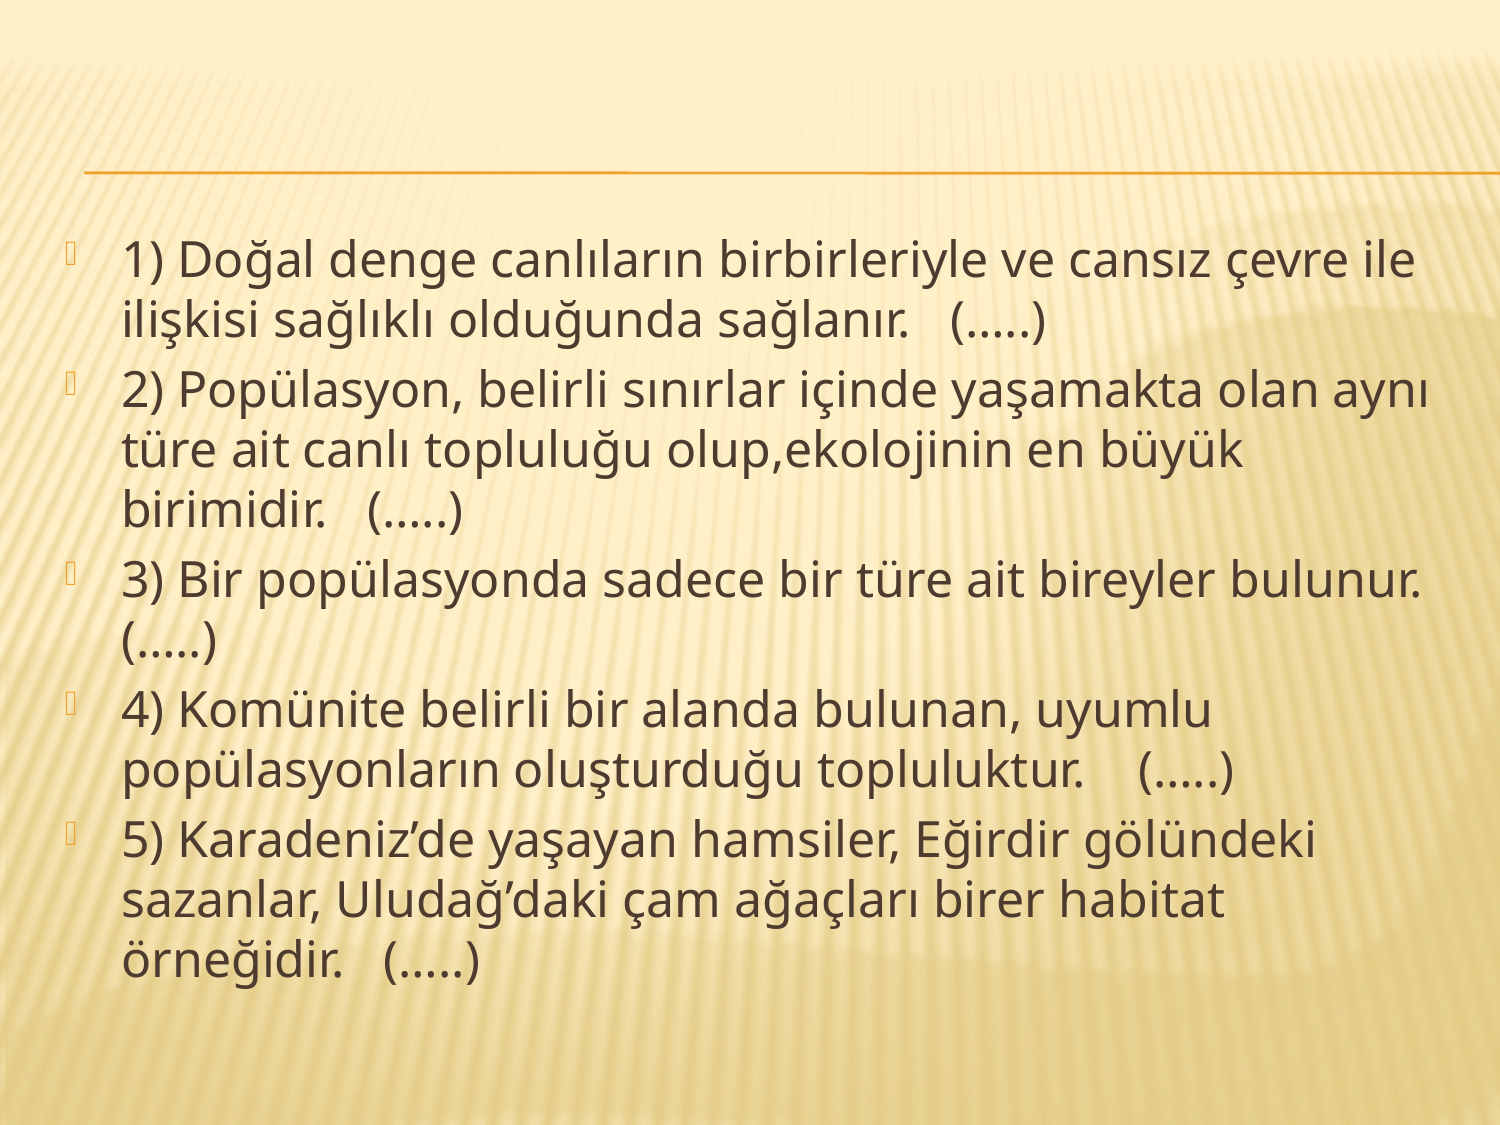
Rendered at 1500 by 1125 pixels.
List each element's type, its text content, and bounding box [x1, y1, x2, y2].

list 1) Doğal denge canlıların birbirleriyle ve cansız çevre ile ilişkisi sağlıklı olduğunda sağlanır. (…..) 2) Popülasyon, belirli sınırlar içinde yaşamakta olan aynı türe ait canlı topluluğu olup,ekolojinin en büyük birimidir. (…..) 3) Bir popülasyonda sadece bir türe ait bireyler bulunur. (…..) 4) Komünite belirli bir alanda bulunan, uyumlu popülasyonların oluşturduğu topluluktur. (…..) 5) Karadeniz’de yaşayan hamsiler, Eğirdir gölündeki sazanlar, Uludağ’daki çam ağaçları birer habitat örneğidir. (…..) [50, 219, 1475, 998]
